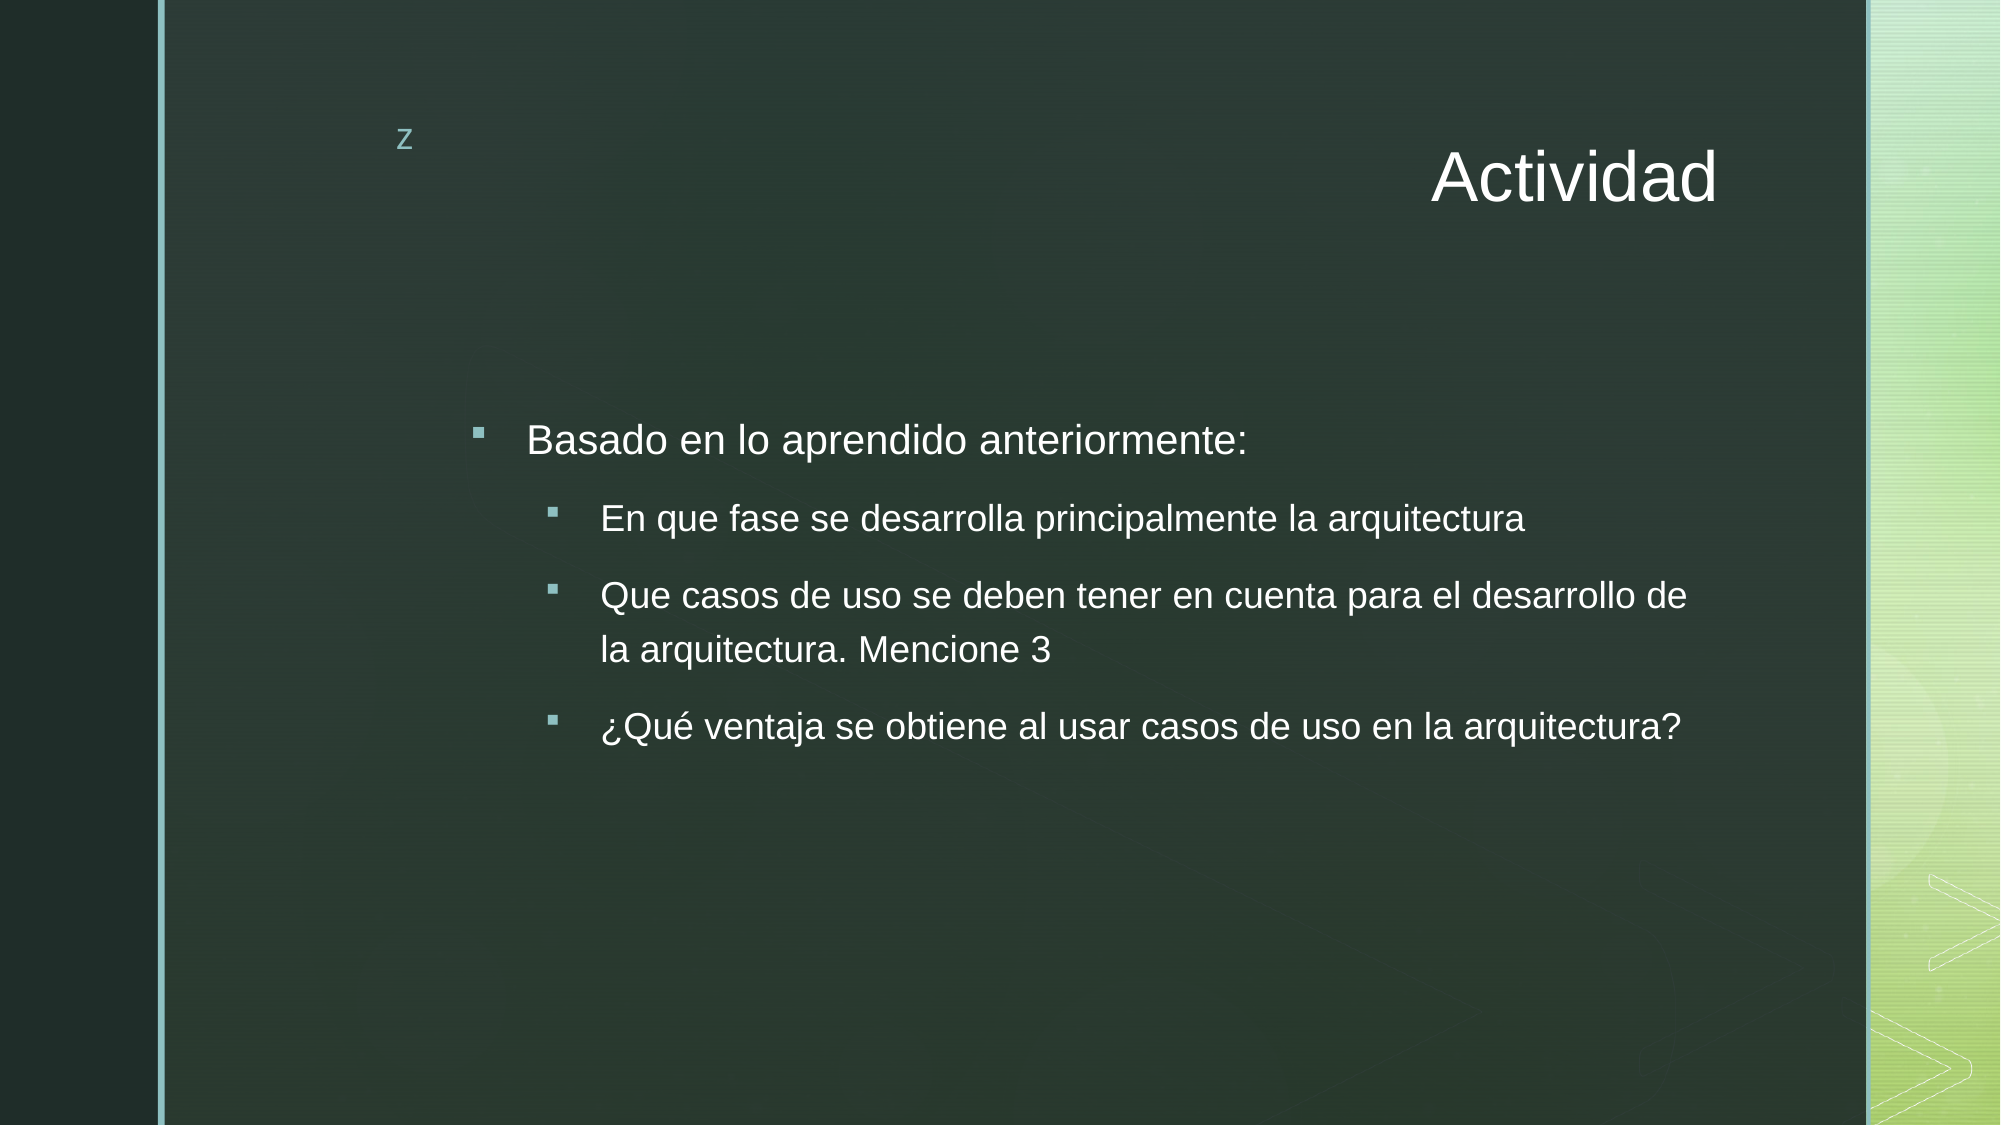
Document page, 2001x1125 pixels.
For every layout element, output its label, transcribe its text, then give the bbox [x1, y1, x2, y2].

title Actividad [428, 132, 1734, 310]
list Basado en lo aprendido anteriormente: En que fase se desarrolla principalmente la arquitectura Que casos de uso se deben tener en cuenta para el desarrollo de la arquitectura. Mencione 3 ¿Qué ventaja se obtiene al usar casos de uso en la arquitectura? [454, 336, 1734, 993]
picture [1871, 0, 2001, 1125]
